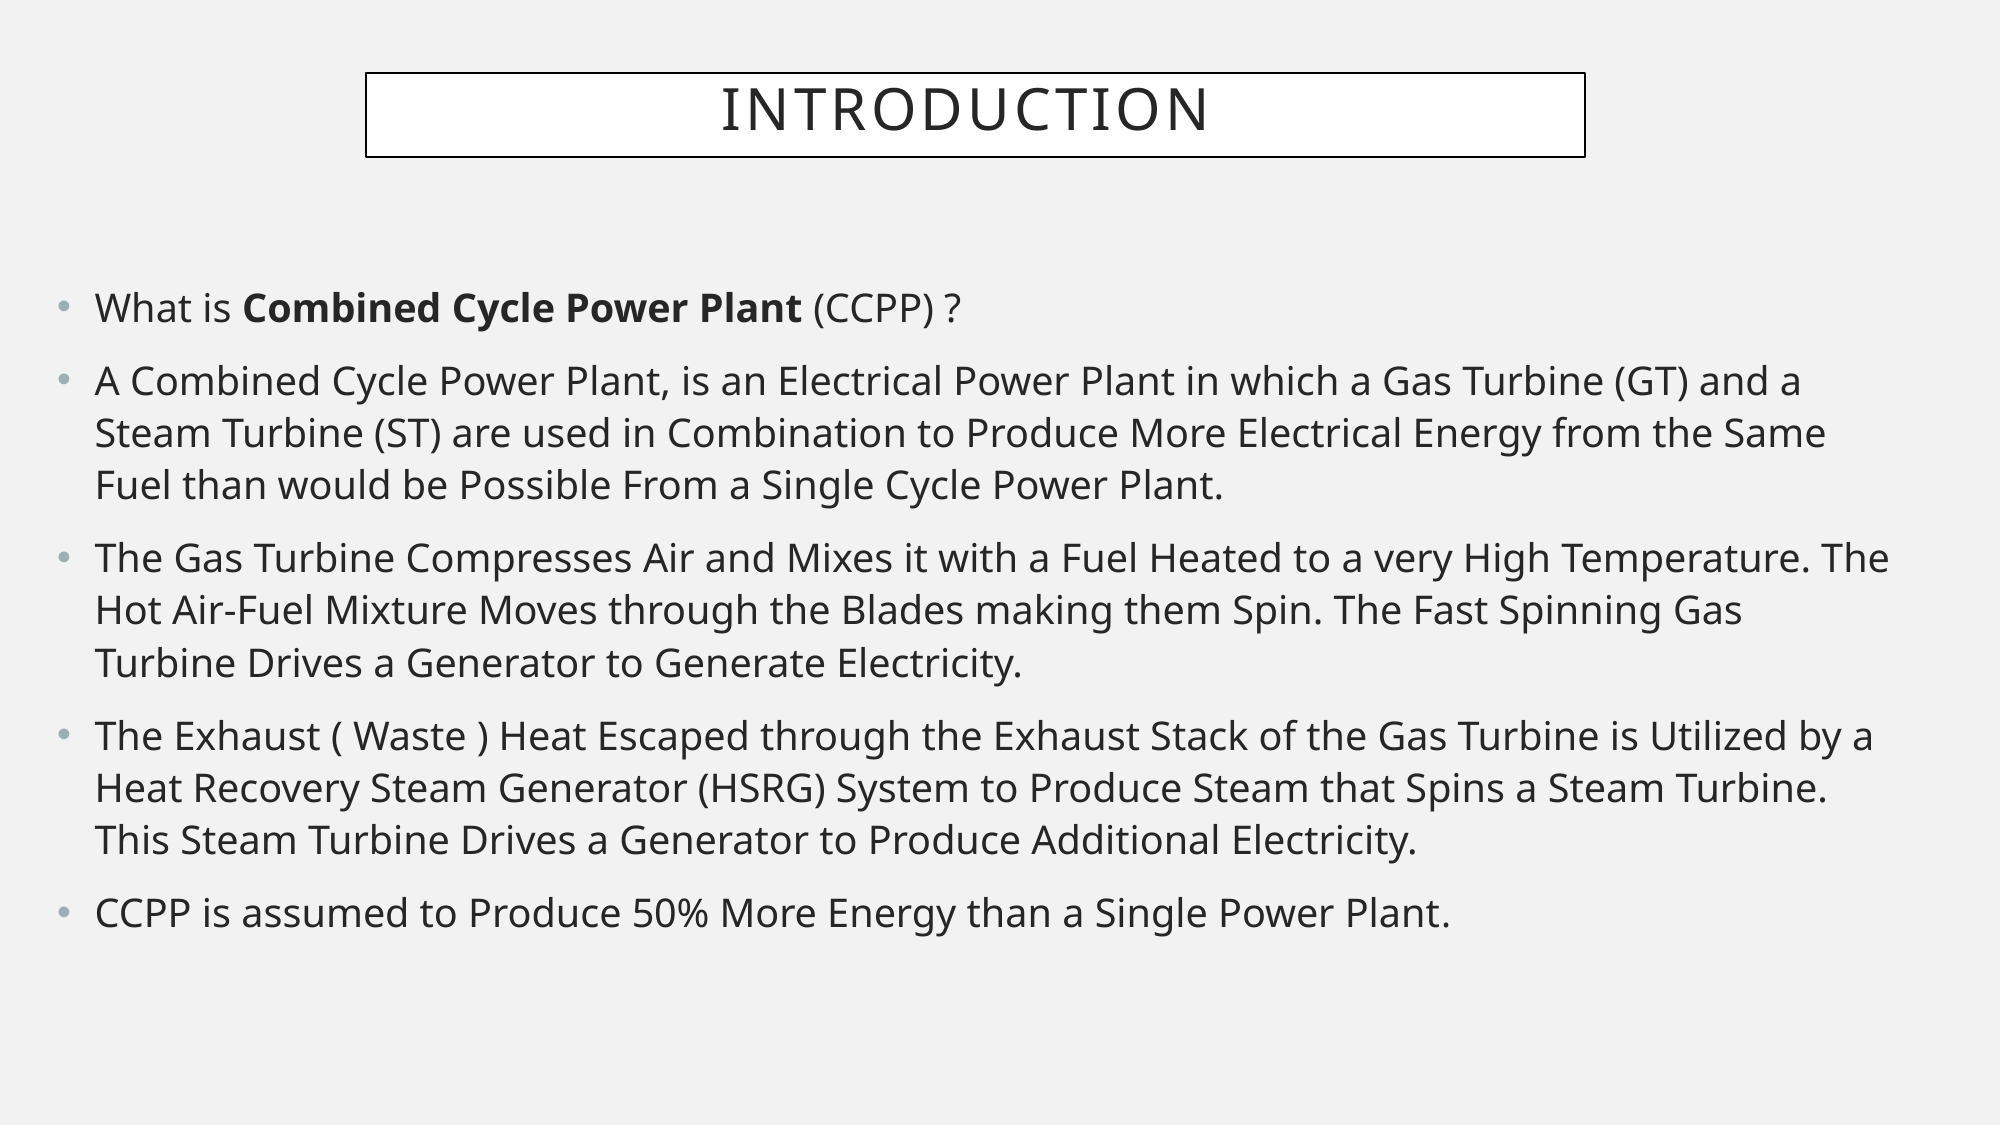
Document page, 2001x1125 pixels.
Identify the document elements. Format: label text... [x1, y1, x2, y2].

text_box What is Combined Cycle Power Plant (CCPP) ? A Combined Cycle Power Plant, is an Electrical Power Plant in which a Gas Turbine (GT) and a Steam Turbine (ST) are used in Combination to Produce More Electrical Energy from the Same Fuel than would be Possible From a Single Cycle Power Plant. The Gas Turbine Compresses Air and Mixes it with a Fuel Heated to a very High Temperature. The Hot Air-Fuel Mixture Moves through the Blades making them Spin. The Fast Spinning Gas Turbine Drives a Generator to Generate Electricity. The Exhaust ( Waste ) Heat Escaped through the Exhaust Stack of the Gas Turbine is Utilized by a Heat Recovery Steam Generator (HSRG) System to Produce Steam that Spins a Steam Turbine. This Steam Turbine Drives a Generator to Produce Additional Electricity. CCPP is assumed to Produce 50% More Energy than a Single Power Plant. [42, 270, 1910, 988]
text_box Introduction [365, 72, 1586, 158]
